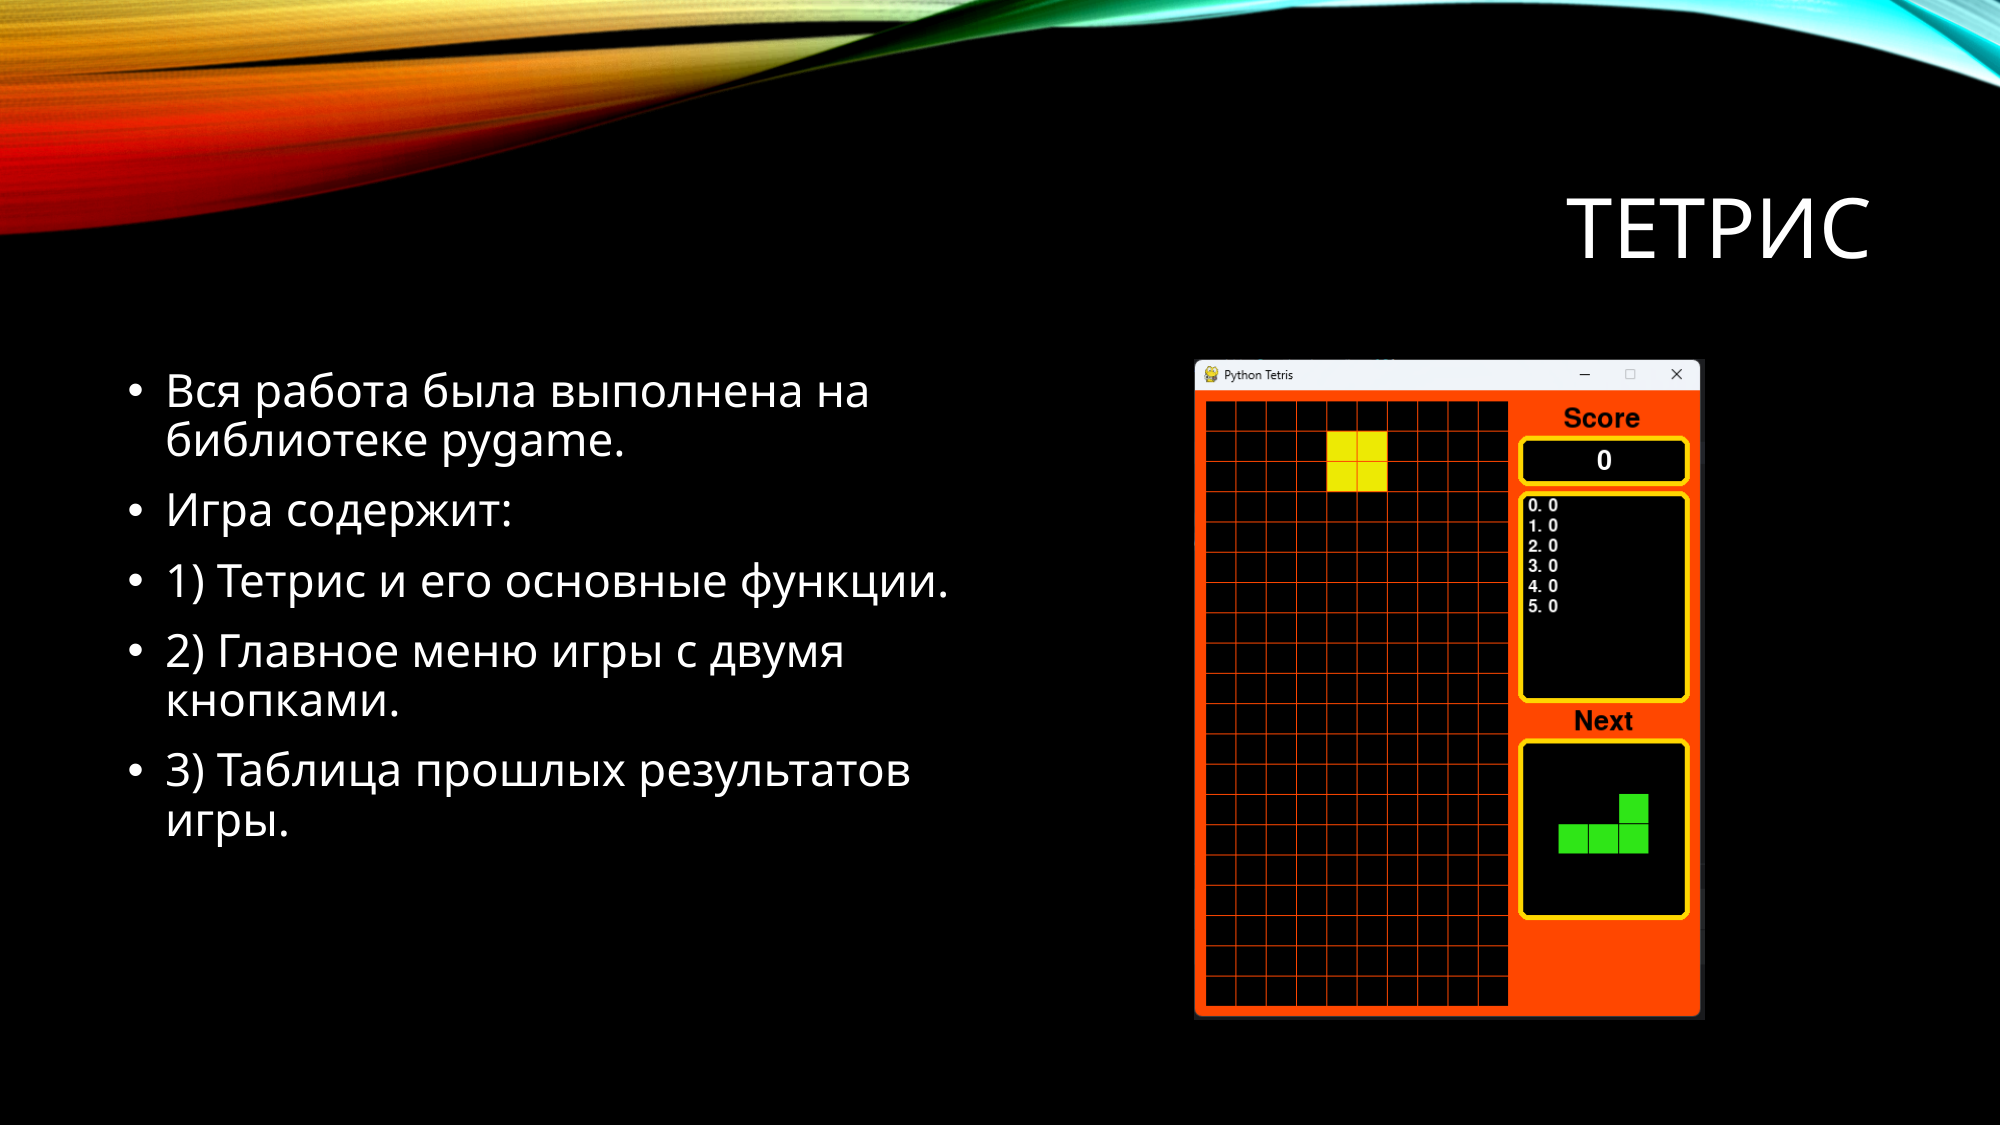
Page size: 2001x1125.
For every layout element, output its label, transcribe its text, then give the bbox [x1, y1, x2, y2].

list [1194, 359, 1706, 1021]
title тетрис [474, 125, 1888, 338]
list Вся работа была выполнена на библиотеке pygame. Игра содержит: 1) Тетрис и его основные функции. 2) Главное меню игры с двумя кнопками. 3) Таблица прошлых результатов игры. [112, 360, 988, 1021]
picture [0, 0, 2000, 237]
